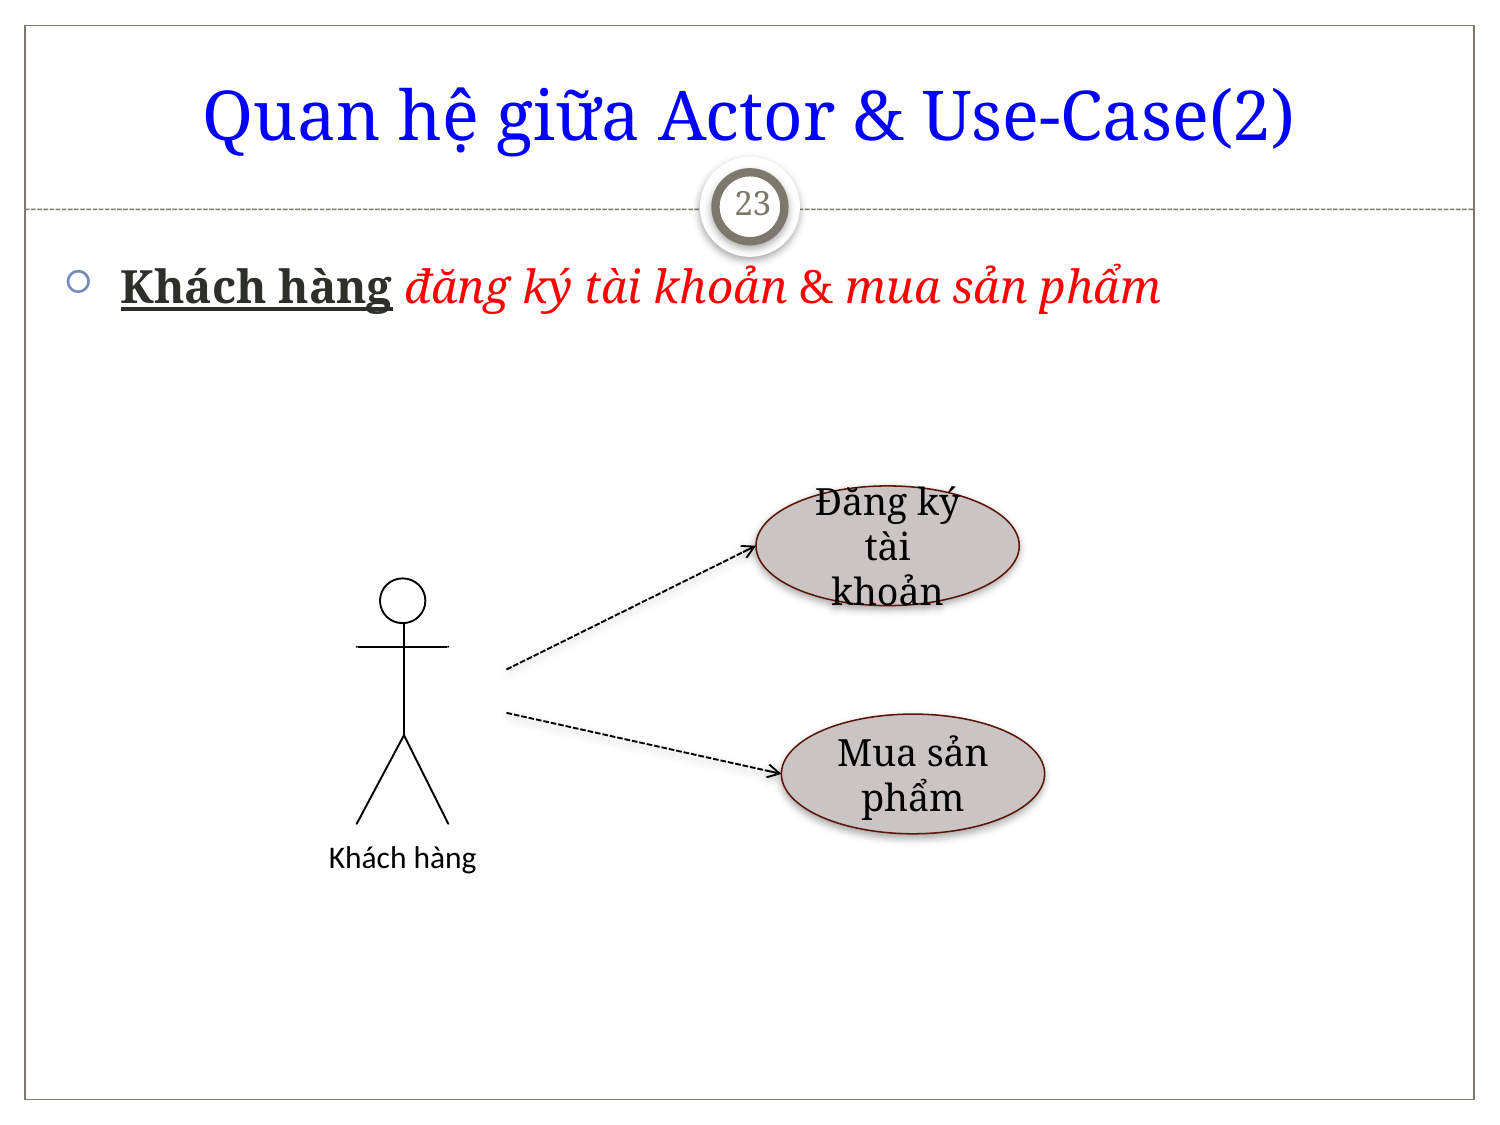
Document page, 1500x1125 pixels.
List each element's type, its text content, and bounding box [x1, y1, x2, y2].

title Quan hệ giữa Actor & Use-Case(2) [49, 37, 1450, 162]
slide_number 23 [715, 168, 791, 241]
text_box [506, 545, 757, 670]
list Khách hàng đăng ký tài khoản & mua sản phẩm [49, 250, 1445, 1082]
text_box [506, 712, 782, 775]
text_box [324, 572, 482, 883]
text_box Đăng ký tài khoản [755, 485, 1021, 607]
text_box Mua sản phẩm [782, 713, 1046, 835]
